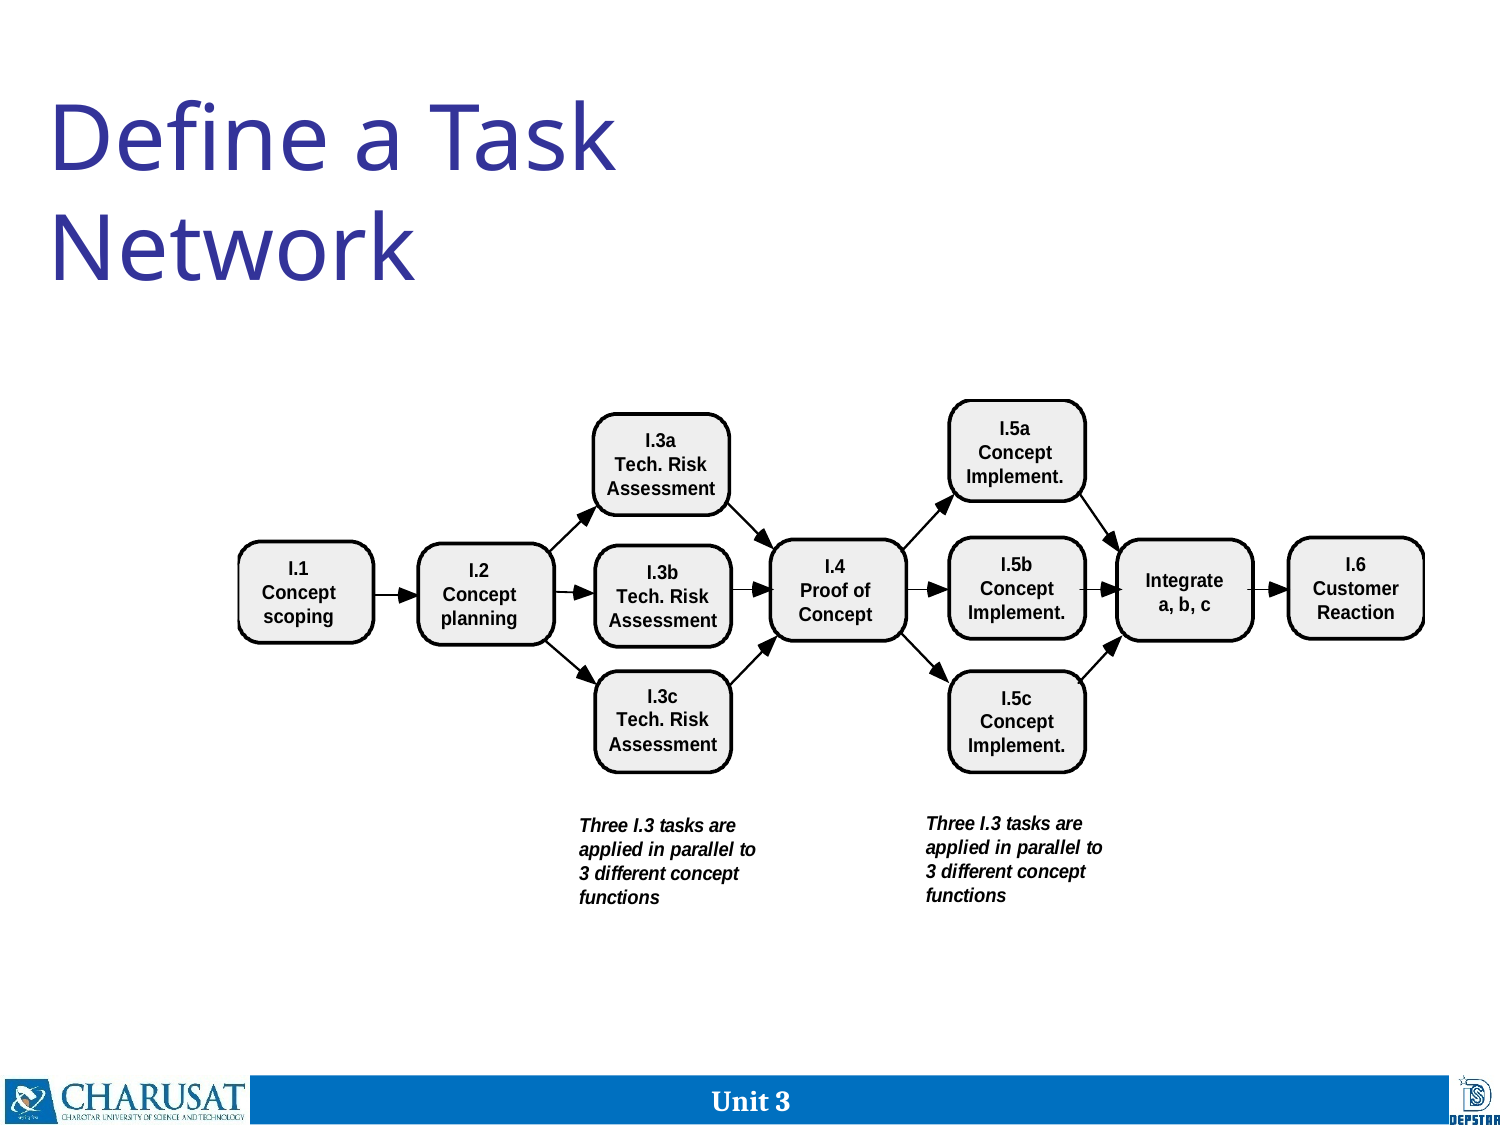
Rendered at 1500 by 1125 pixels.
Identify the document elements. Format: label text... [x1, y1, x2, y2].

picture [1449, 1074, 1500, 1125]
title Define a Task Network [37, 75, 902, 304]
text_box Unit 3 [251, 1075, 1447, 1125]
picture [237, 399, 1426, 913]
picture [0, 1075, 250, 1125]
